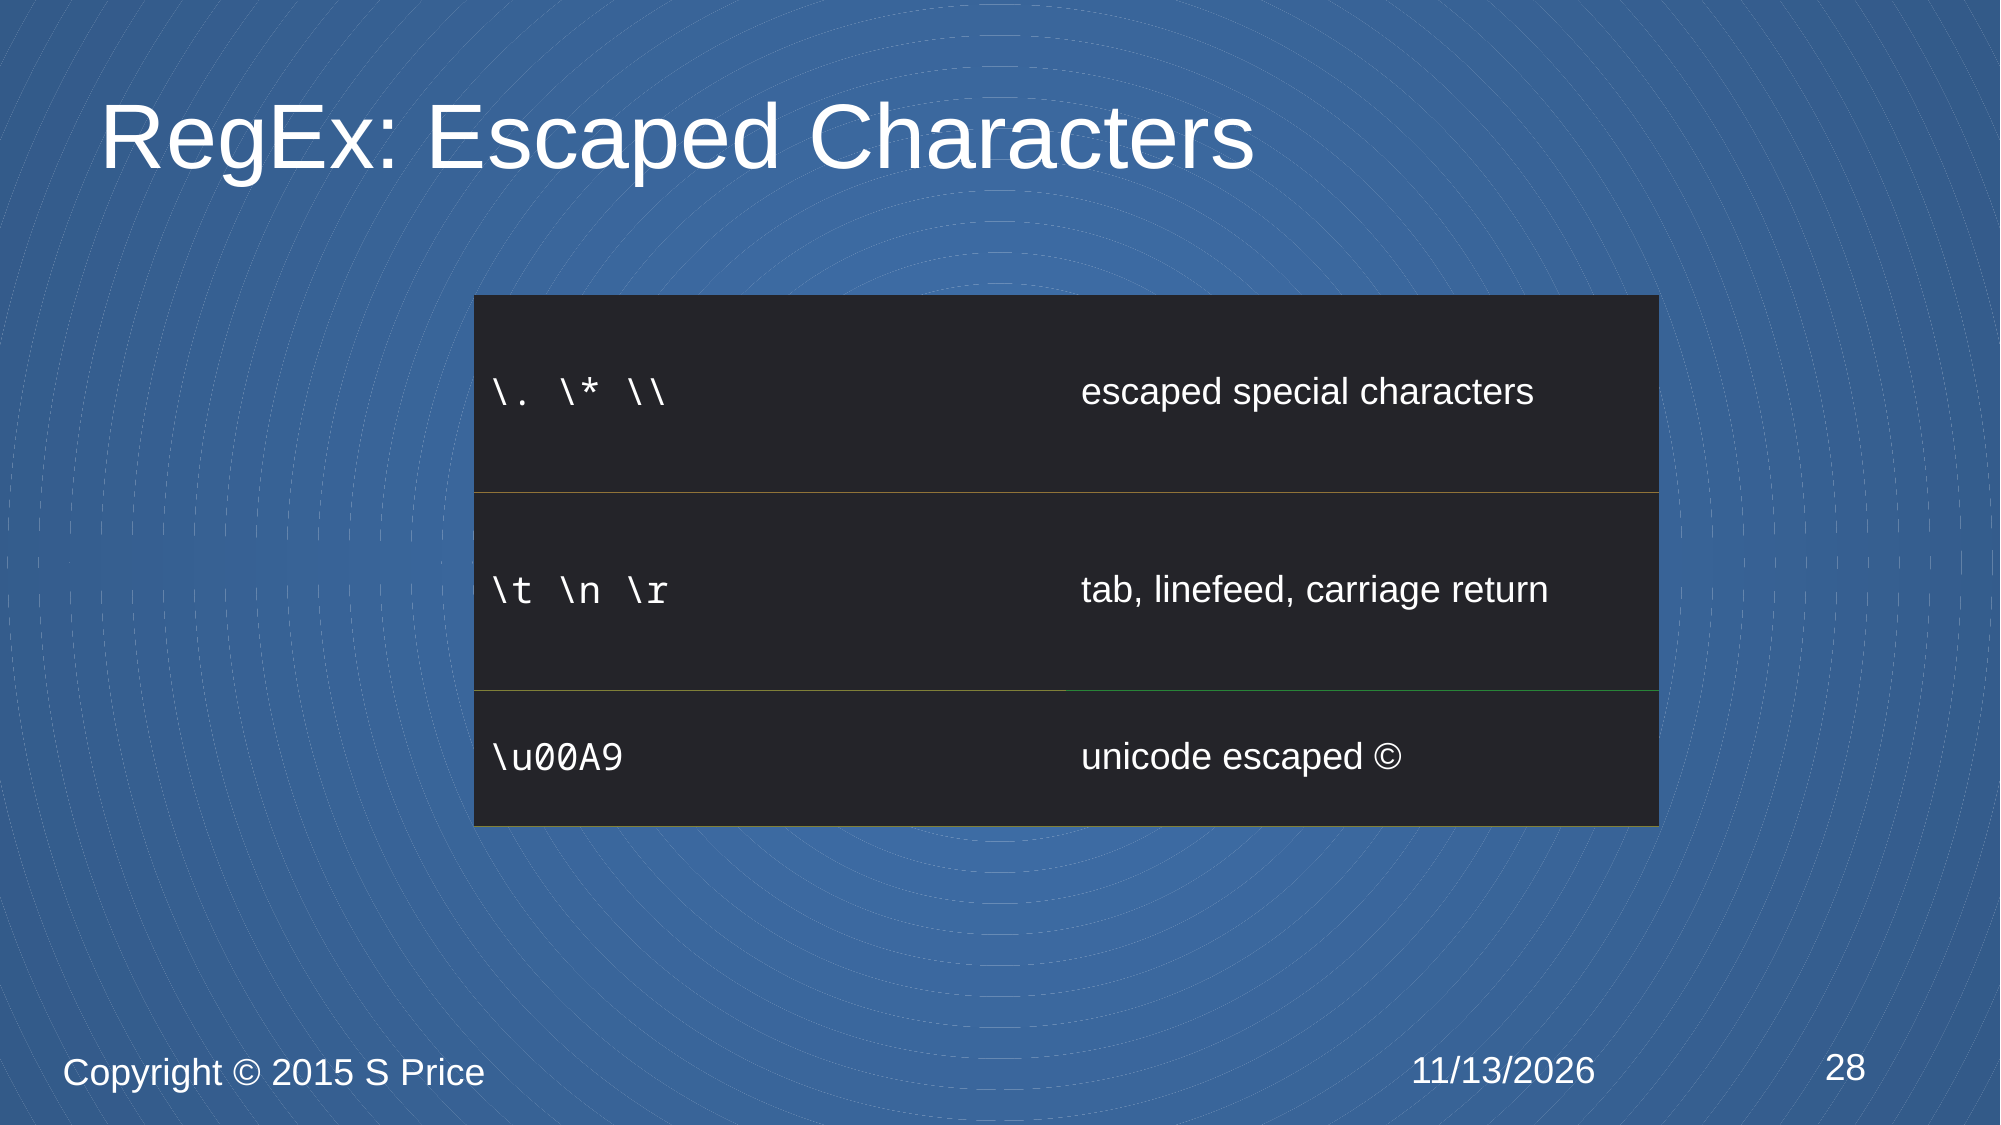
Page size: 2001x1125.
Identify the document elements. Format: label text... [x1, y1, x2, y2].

table_cell \u00A9 [474, 691, 1066, 826]
table_cell tab, linefeed, carriage return [1066, 493, 1659, 690]
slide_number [1396, 1038, 1659, 1100]
table_header \. \* \\ [474, 295, 1066, 492]
slide_number 28 [1810, 1034, 1901, 1097]
title RegEx: Escaped Characters [99, 44, 1900, 233]
table_header escaped special characters [1066, 295, 1659, 492]
footer Copyright © 2015 S Price [48, 1039, 1397, 1101]
table_cell unicode escaped © [1066, 691, 1659, 826]
table_cell \t \n \r [474, 493, 1066, 690]
